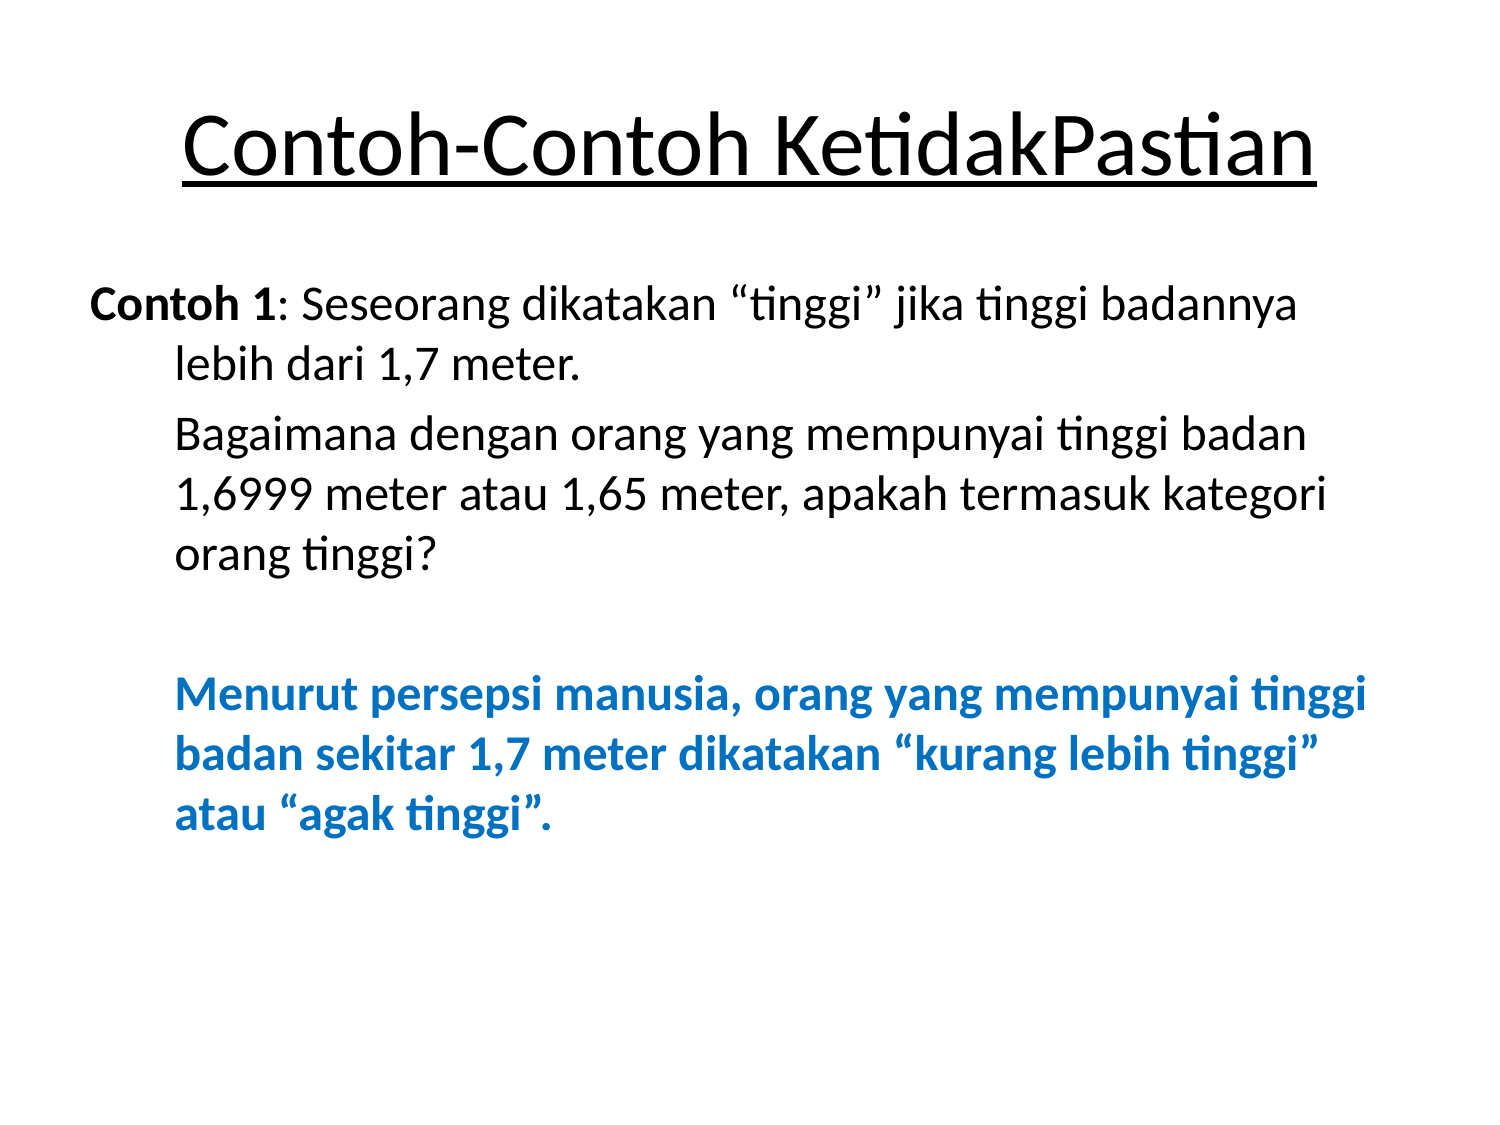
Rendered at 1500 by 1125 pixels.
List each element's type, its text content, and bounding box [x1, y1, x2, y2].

title Contoh-Contoh KetidakPastian [75, 45, 1425, 233]
list Contoh 1: Seseorang dikatakan “tinggi” jika tinggi badannya lebih dari 1,7 meter. Bagaimana dengan orang yang mempunyai tinggi badan 1,6999 meter atau 1,65 meter, apakah termasuk kategori orang tinggi? Menurut persepsi manusia, orang yang mempunyai tinggi badan sekitar 1,7 meter dikatakan “kurang lebih tinggi” atau “agak tinggi”. [75, 262, 1425, 1005]
